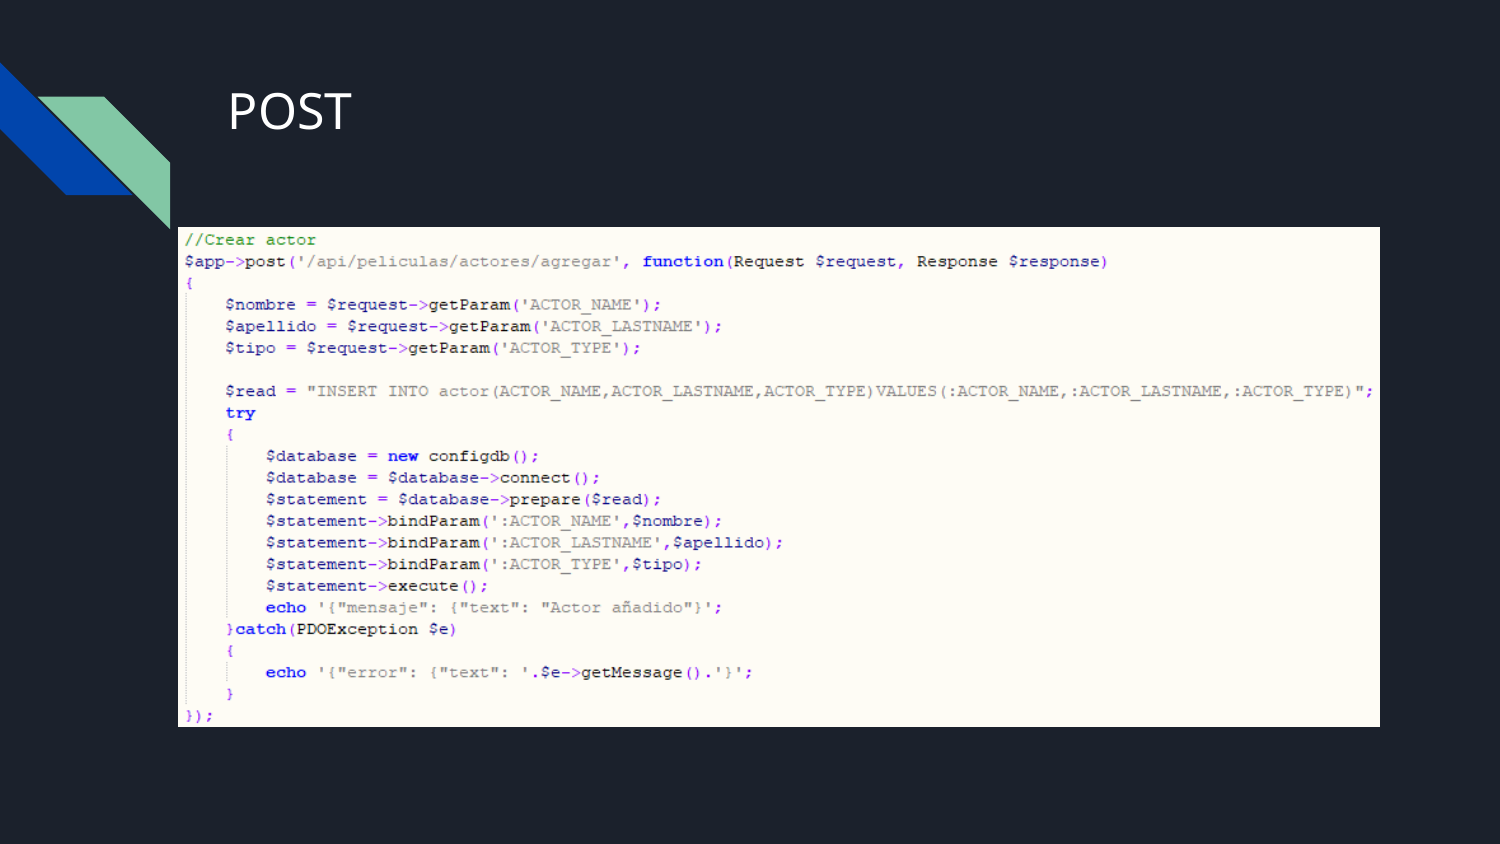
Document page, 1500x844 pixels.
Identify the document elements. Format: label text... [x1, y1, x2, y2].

picture [178, 227, 1380, 728]
title POST [212, 64, 1368, 215]
